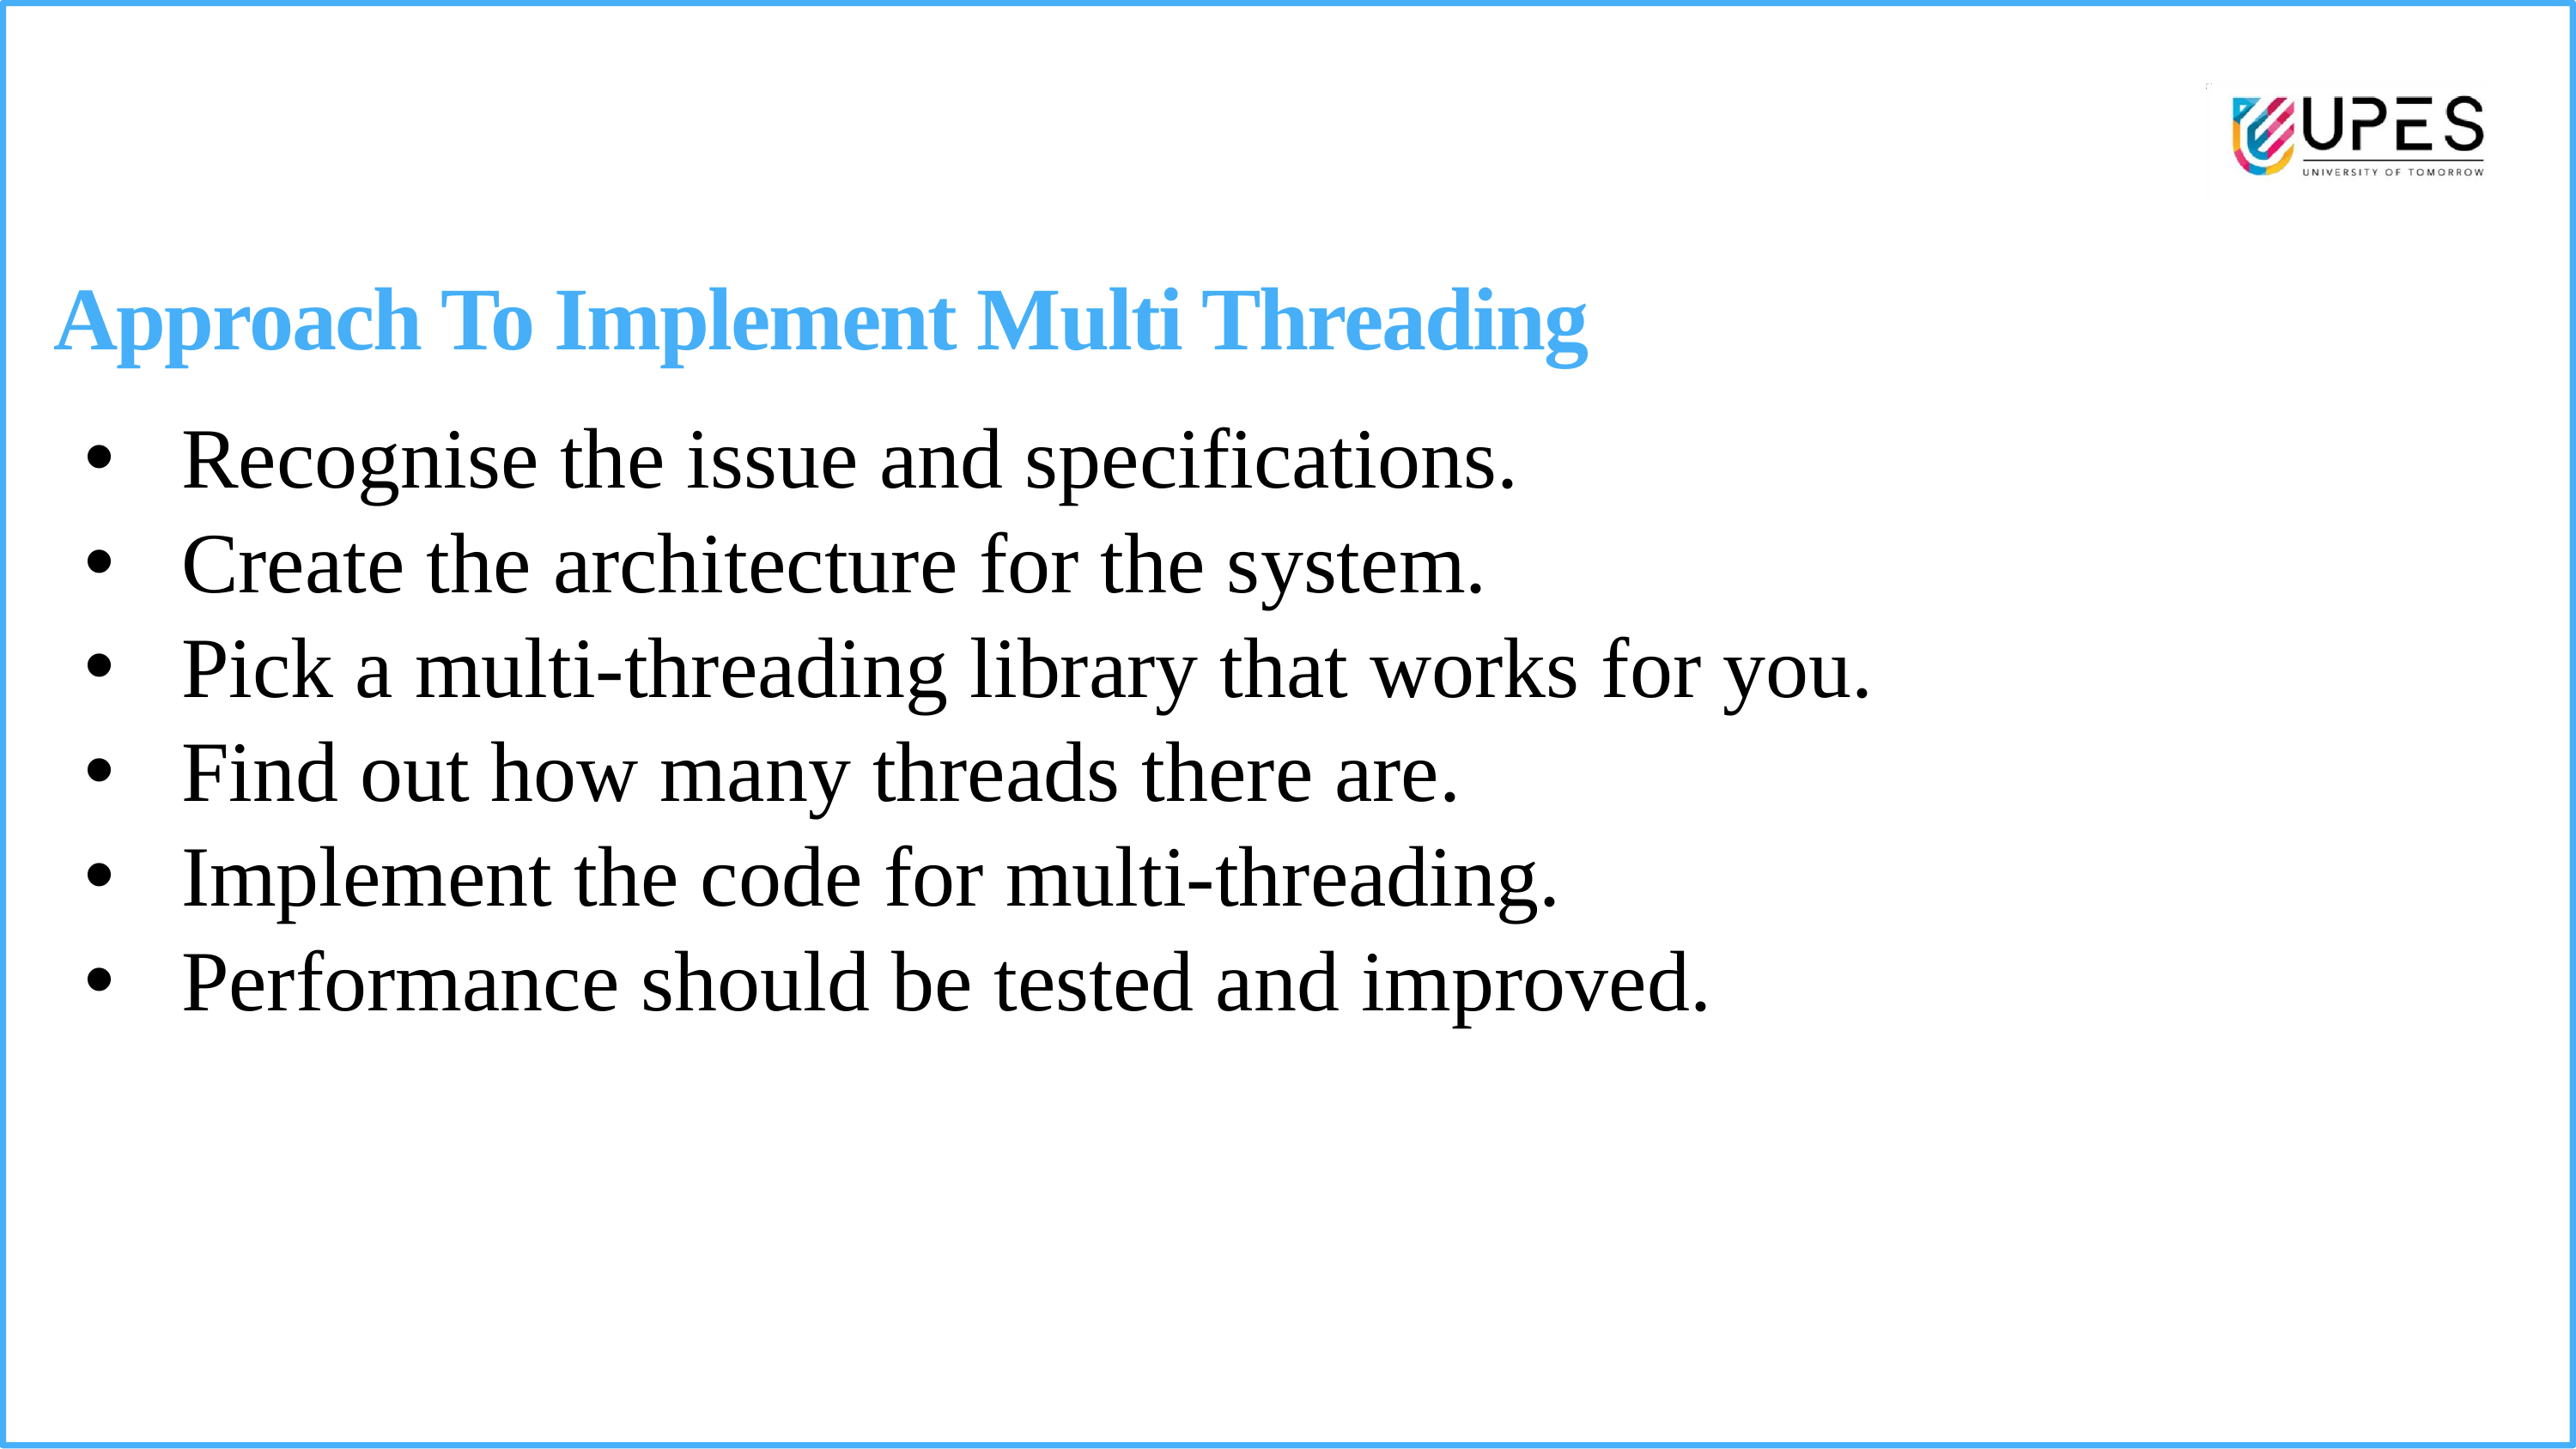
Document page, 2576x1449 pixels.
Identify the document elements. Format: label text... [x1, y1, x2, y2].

title Approach To Implement Multi Threading [52, 258, 2115, 402]
picture [2205, 83, 2488, 198]
text_box Recognise the issue and specifications. Create the architecture for the system. Pick a multi-threading library that works for you. Find out how many threads there are. Implement the code for multi-threading. Performance should be tested and improved. [32, 402, 2437, 1135]
